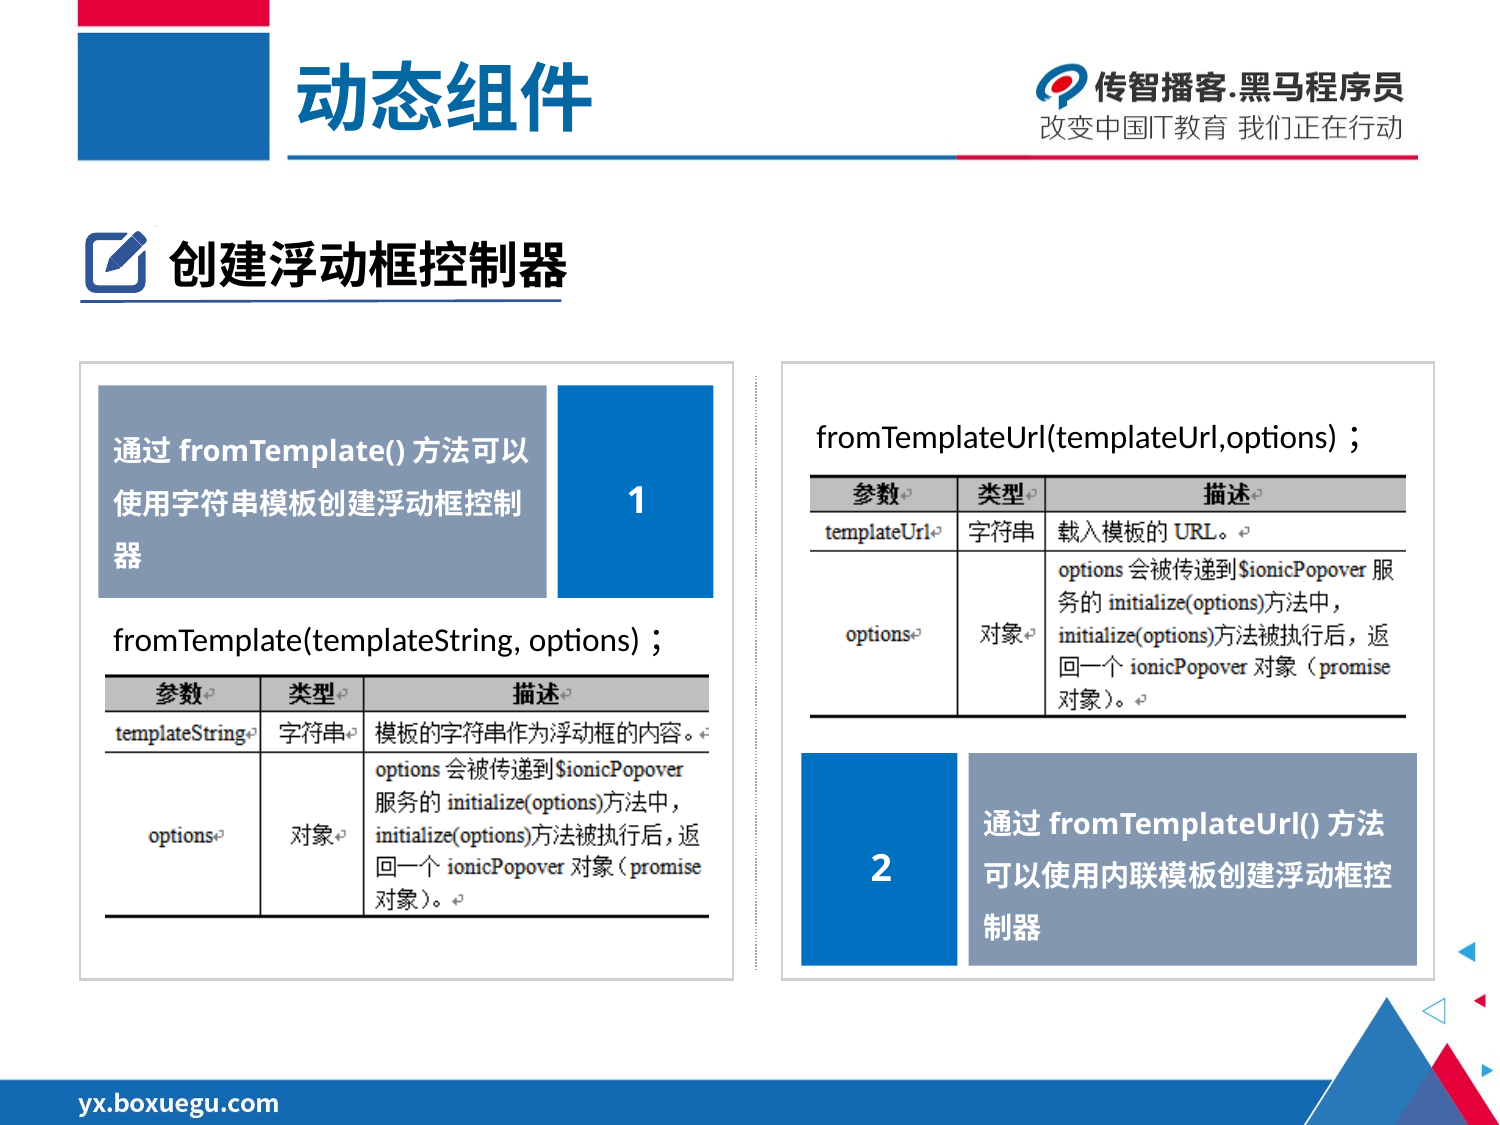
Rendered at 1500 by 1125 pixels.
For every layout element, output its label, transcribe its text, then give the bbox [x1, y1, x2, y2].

text_box fromTemplateUrl(templateUrl,options)； [801, 407, 1395, 463]
text_box 动态组件 [57, 41, 831, 162]
text_box [781, 361, 1435, 981]
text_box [968, 753, 1419, 966]
picture [0, 0, 1500, 1125]
text_box [79, 361, 734, 981]
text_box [801, 753, 958, 966]
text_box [557, 385, 714, 598]
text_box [80, 225, 969, 302]
text_box fromTemplate(templateString, options)； [98, 610, 697, 665]
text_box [98, 385, 549, 598]
